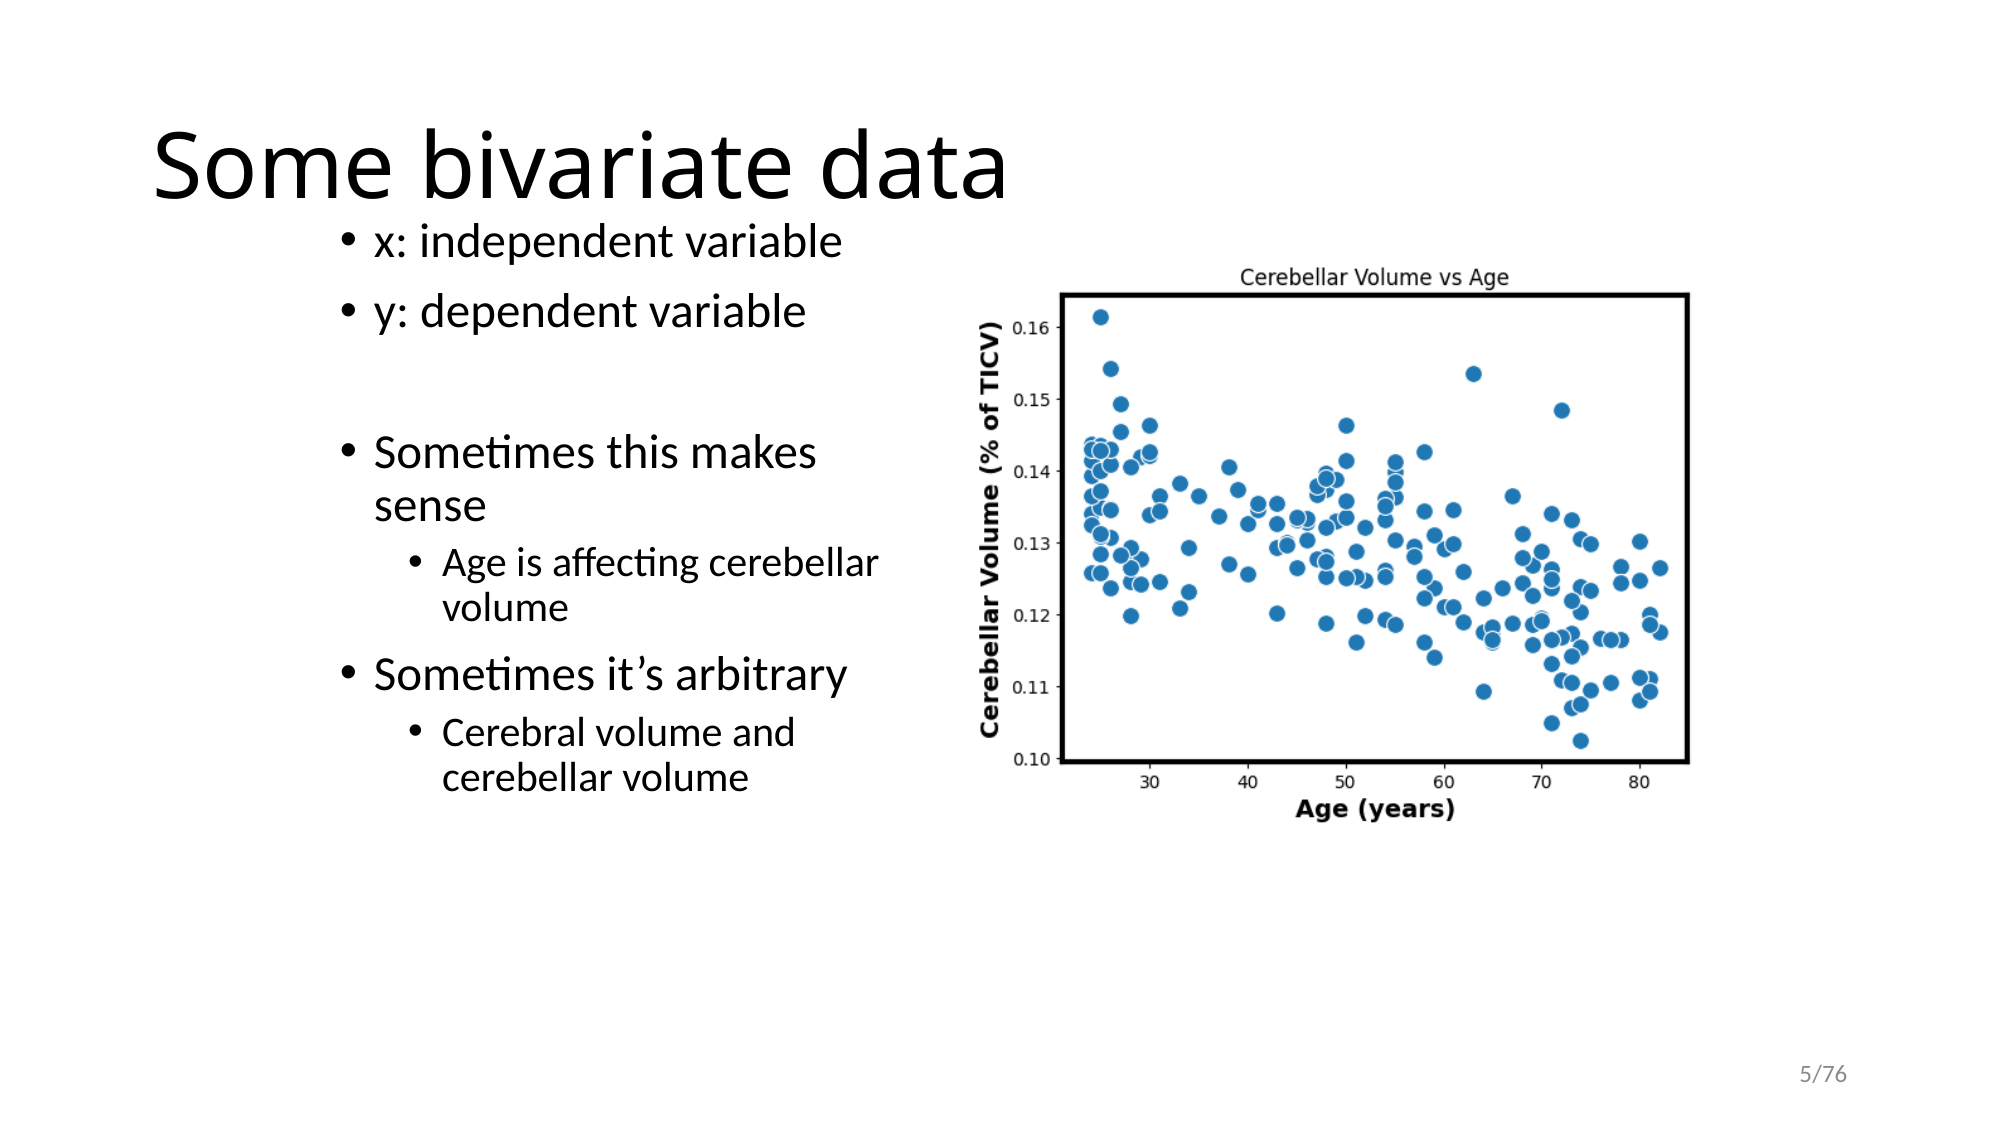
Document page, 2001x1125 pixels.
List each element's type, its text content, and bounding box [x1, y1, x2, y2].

title Some bivariate data [137, 59, 1863, 278]
list x: independent variable y: dependent variable Sometimes this makes sense Age is affecting cerebellar volume Sometimes it’s arbitrary Cerebral volume and cerebellar volume [324, 208, 941, 811]
picture [968, 255, 1700, 835]
slide_number 5/76 [1412, 1042, 1863, 1103]
